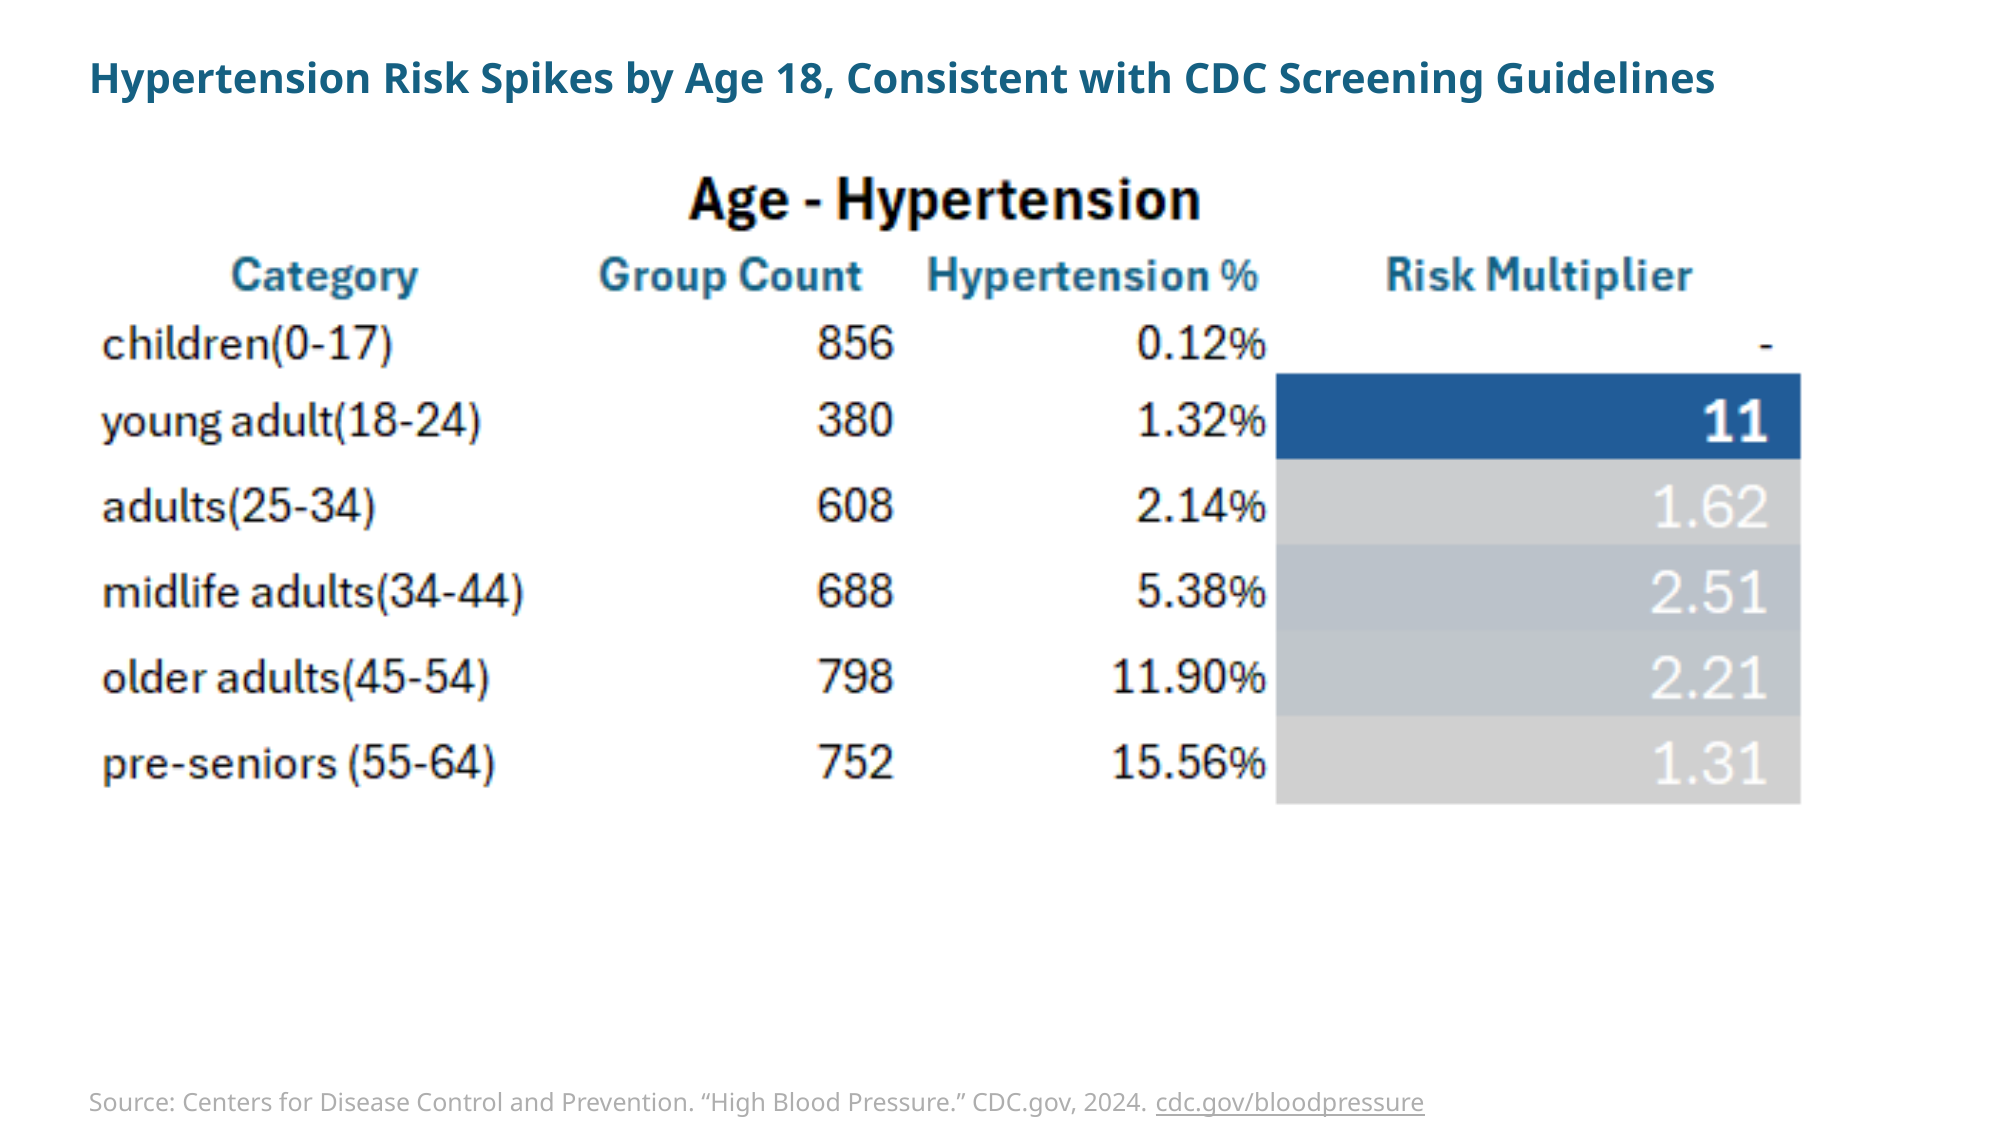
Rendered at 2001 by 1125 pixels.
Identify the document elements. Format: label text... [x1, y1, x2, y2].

picture [73, 151, 1871, 826]
text_box Hypertension Risk Spikes by Age 18, Consistent with CDC Screening Guidelines [74, 44, 1908, 110]
text_box Source: Centers for Disease Control and Prevention. “High Blood Pressure.” CDC.gov, 2024. cdc.gov/bloodpressure [74, 1079, 1926, 1125]
